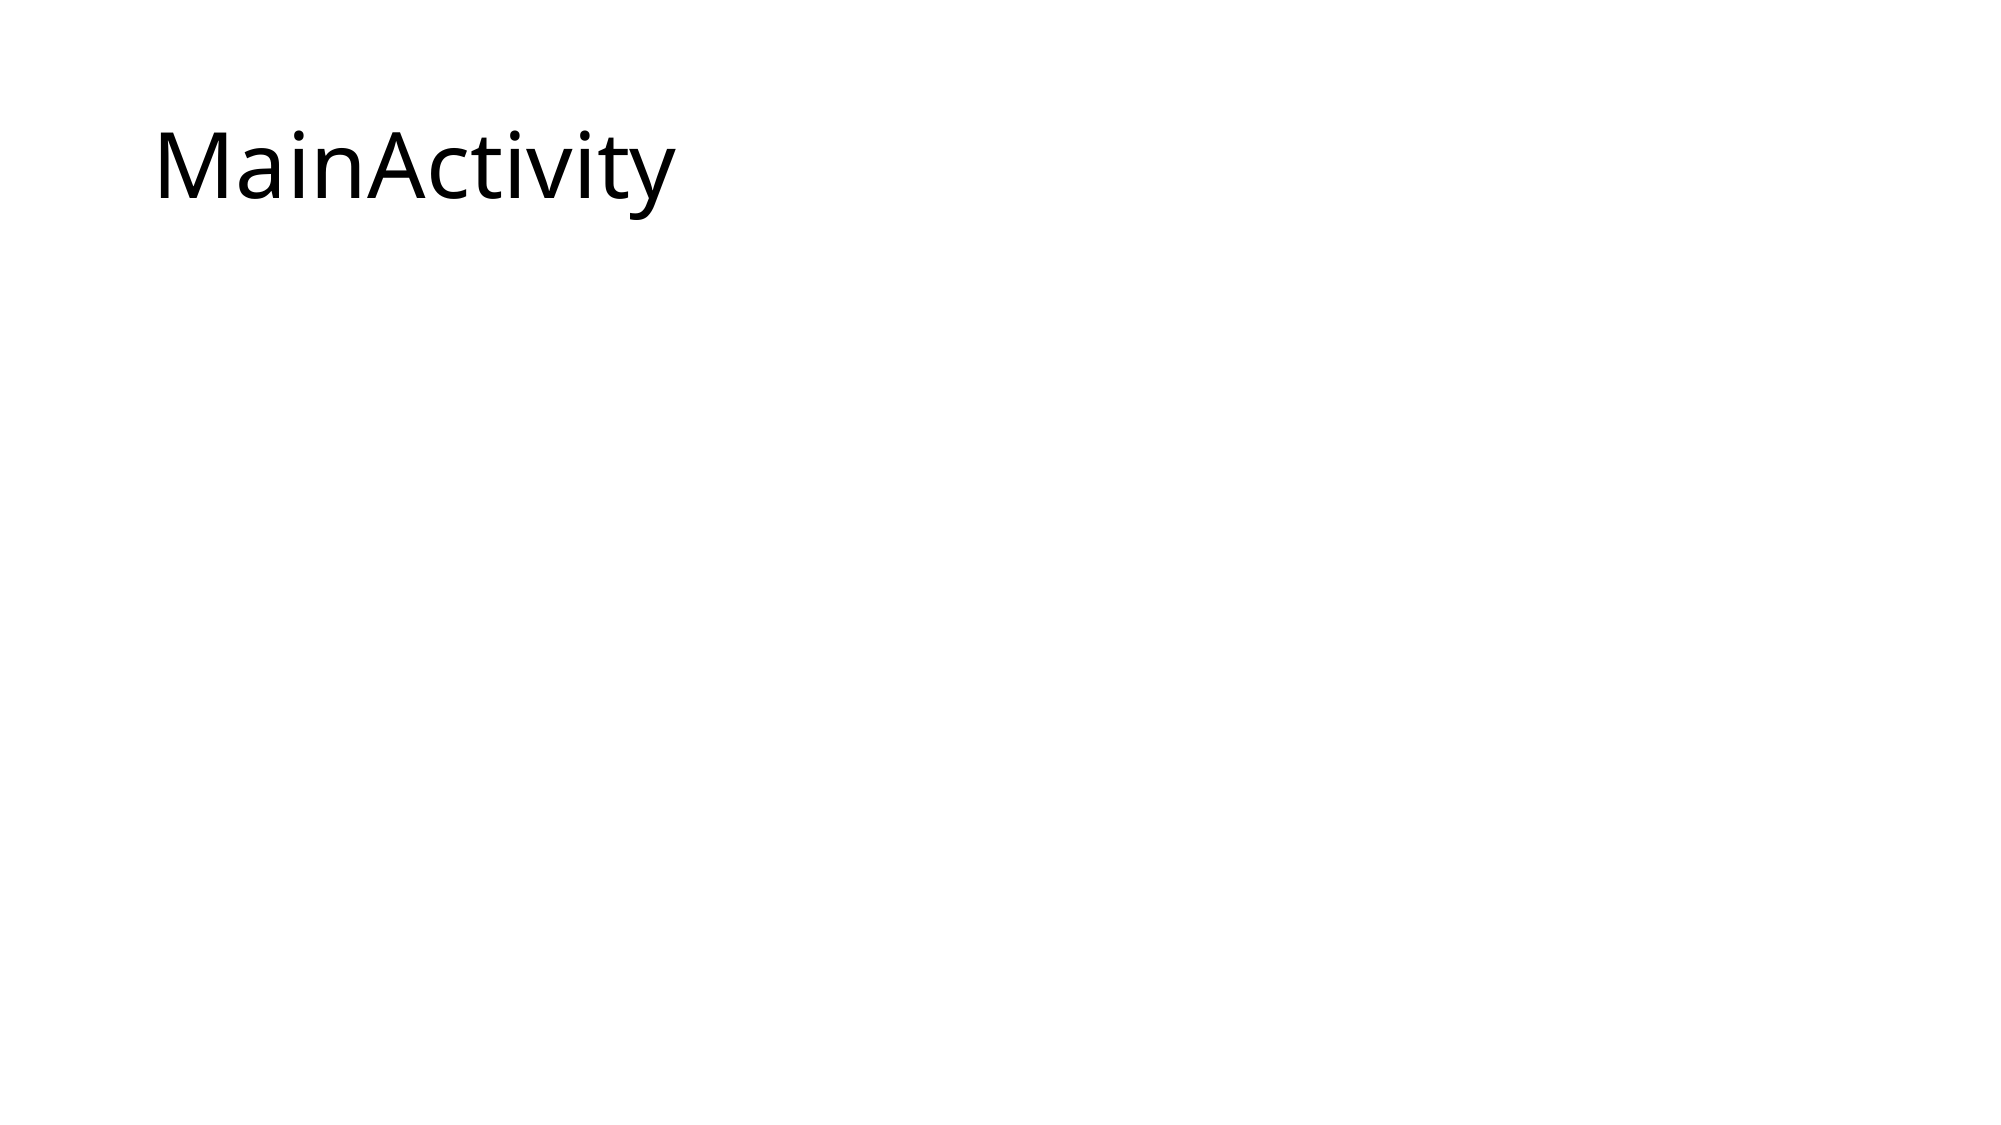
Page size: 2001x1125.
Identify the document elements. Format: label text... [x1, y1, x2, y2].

title MainActivity [137, 59, 1863, 278]
